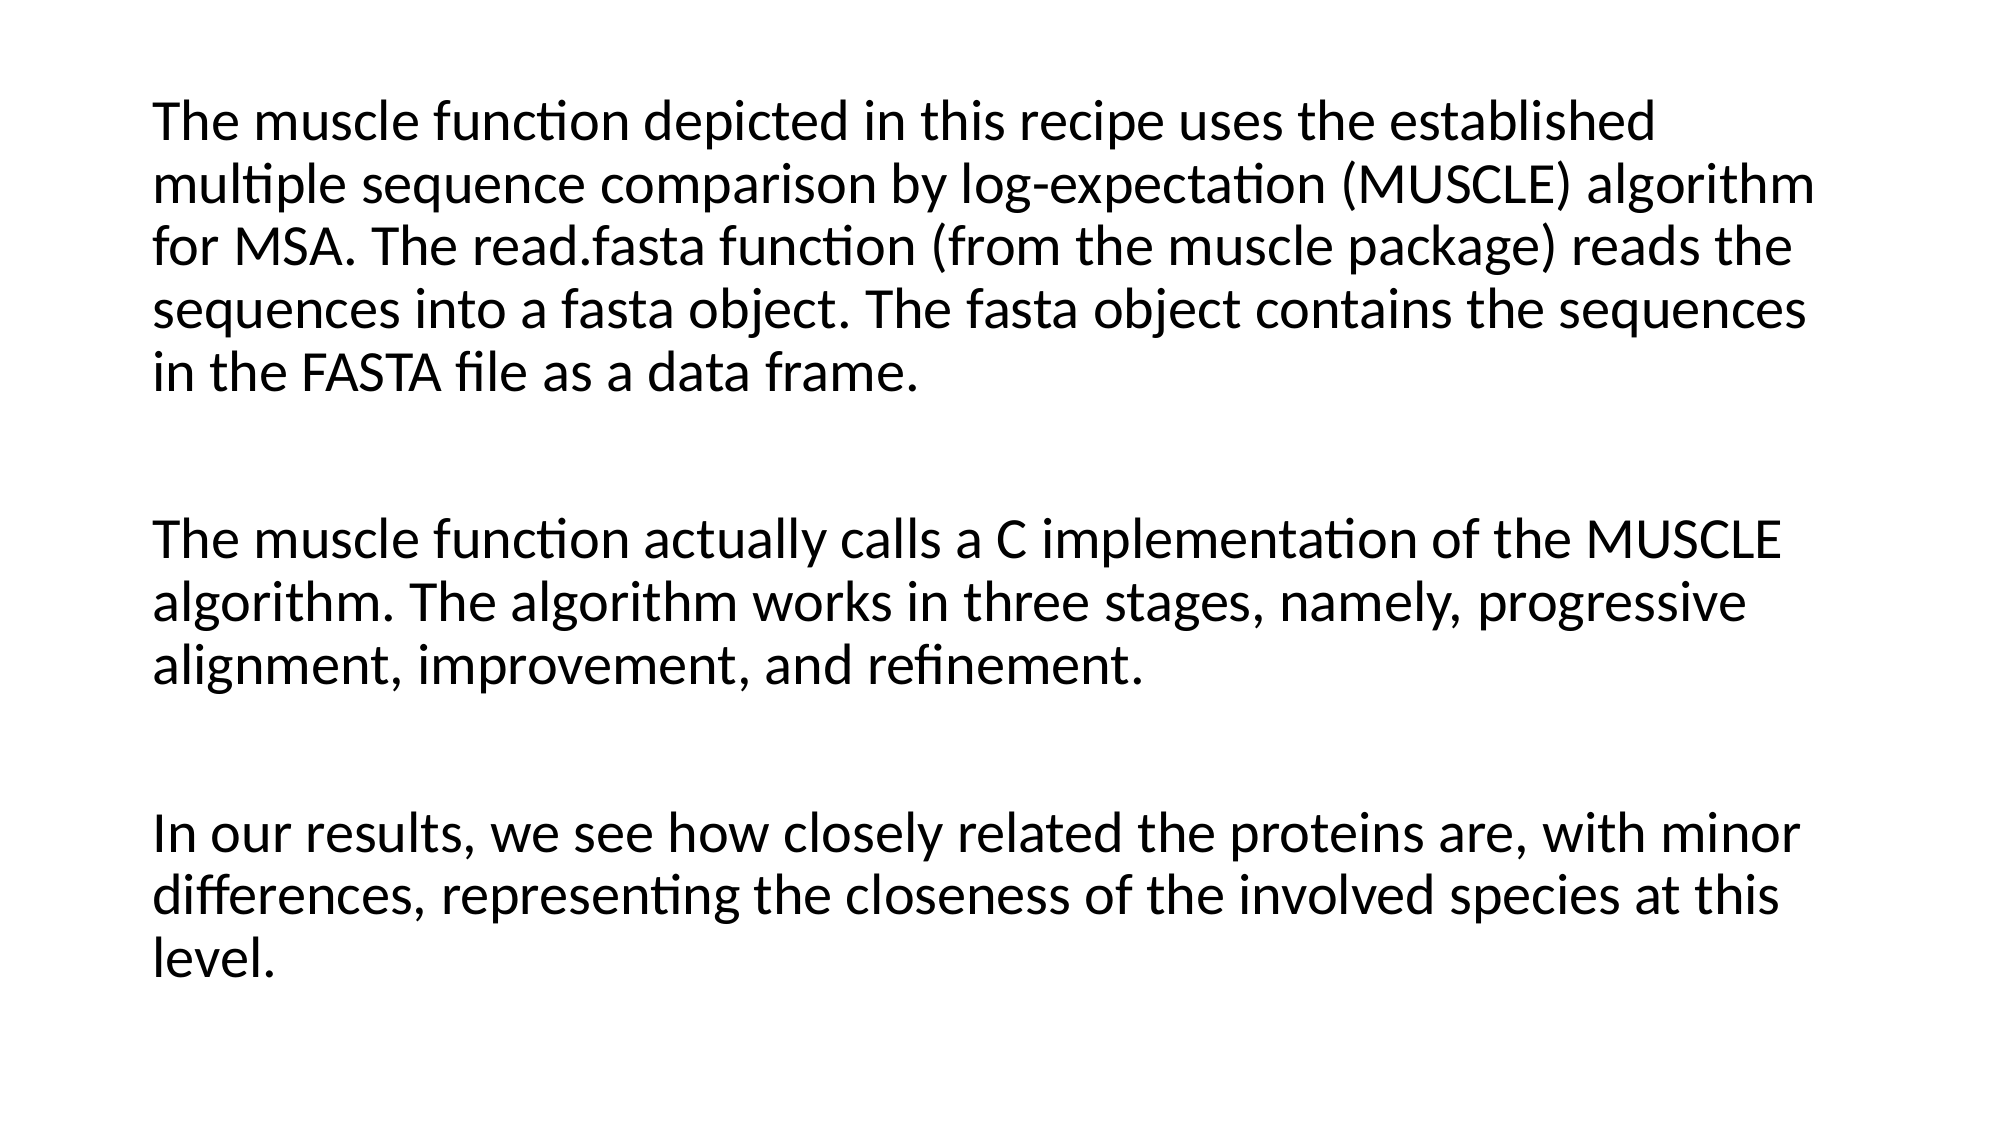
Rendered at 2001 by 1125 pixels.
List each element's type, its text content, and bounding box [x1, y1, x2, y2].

list The muscle function depicted in this recipe uses the established multiple sequence comparison by log-expectation (MUSCLE) algorithm for MSA. The read.fasta function (from the muscle package) reads the sequences into a fasta object. The fasta object contains the sequences in the FASTA file as a data frame. The muscle function actually calls a C implementation of the MUSCLE algorithm. The algorithm works in three stages, namely, progressive alignment, improvement, and refinement. In our results, we see how closely related the proteins are, with minor differences, representing the closeness of the involved species at this level. [137, 82, 1863, 1125]
